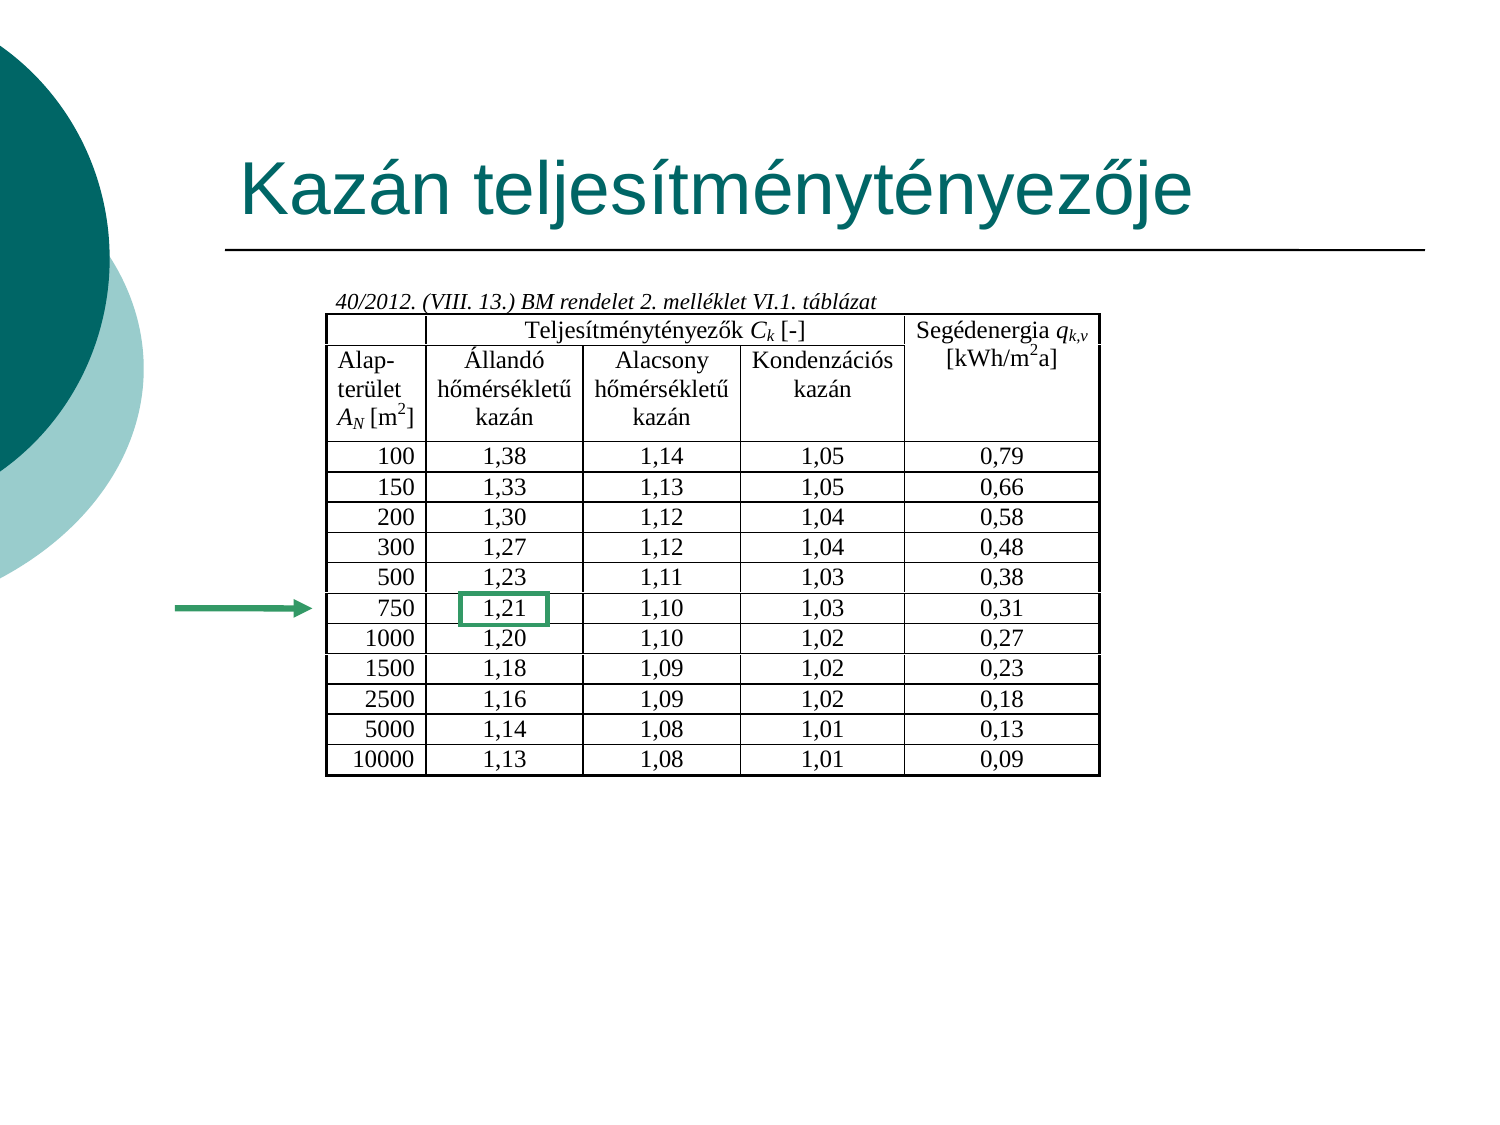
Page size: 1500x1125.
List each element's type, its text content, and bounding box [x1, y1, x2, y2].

title Kazán teljesítménytényezője [224, 49, 1425, 237]
text_box 40/2012. (VIII. 13.) BM rendelet 2. melléklet VI.1. táblázat [320, 278, 1258, 314]
text_box [174, 602, 313, 615]
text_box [324, 312, 1296, 807]
